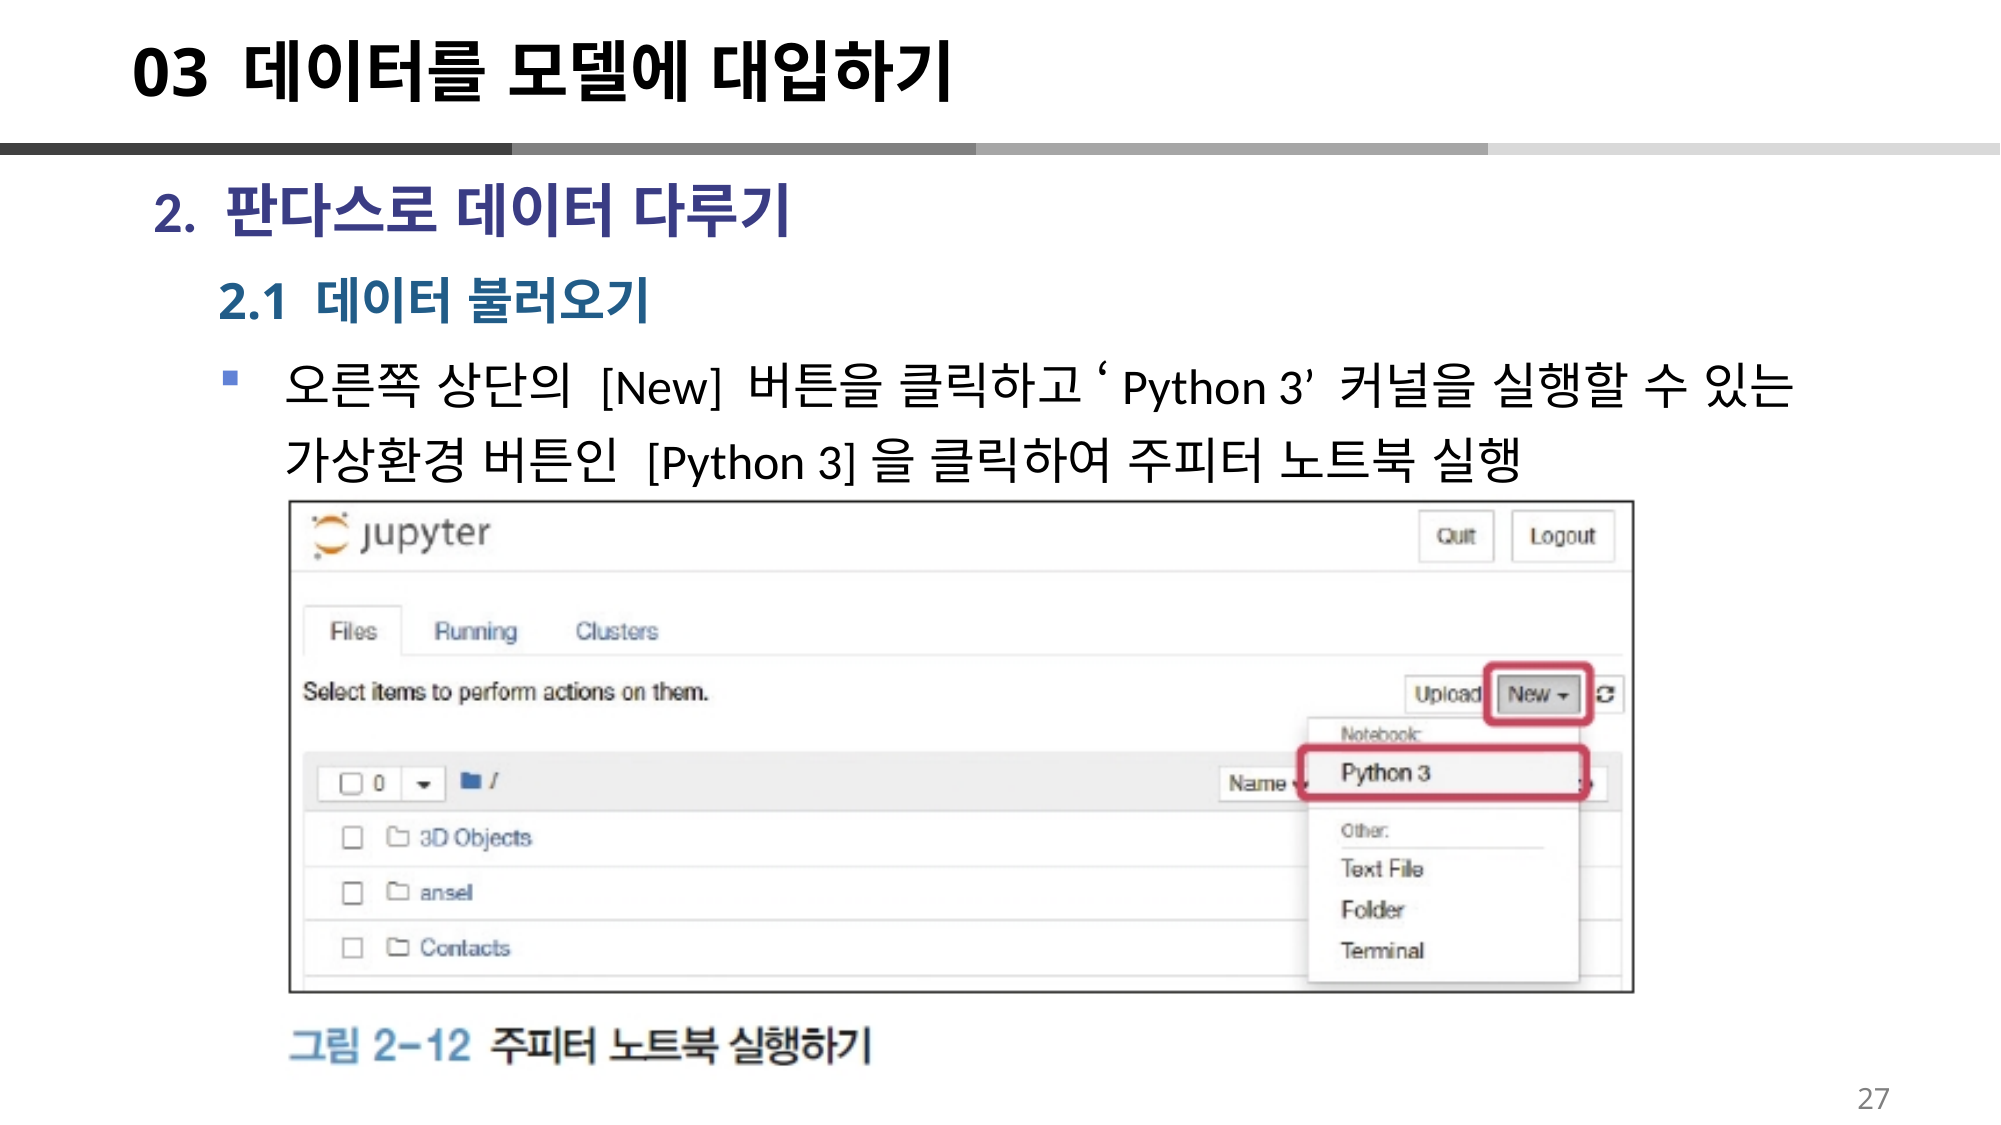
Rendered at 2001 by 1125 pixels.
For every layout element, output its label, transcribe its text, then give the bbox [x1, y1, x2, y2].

picture [280, 494, 1642, 1080]
title 03 데이터를 모델에 대입하기 [117, 30, 1615, 121]
list 2. 판다스로 데이터 다루기 2.1 데이터 불러오기 오른쪽 상단의 [New] 버튼을 클릭하고 ‘Python 3’ 커널을 실행할 수 있는 가상환경 버튼인 [Python 3]을 클릭하여 주피터 노트북 실행 [82, 149, 1866, 1036]
